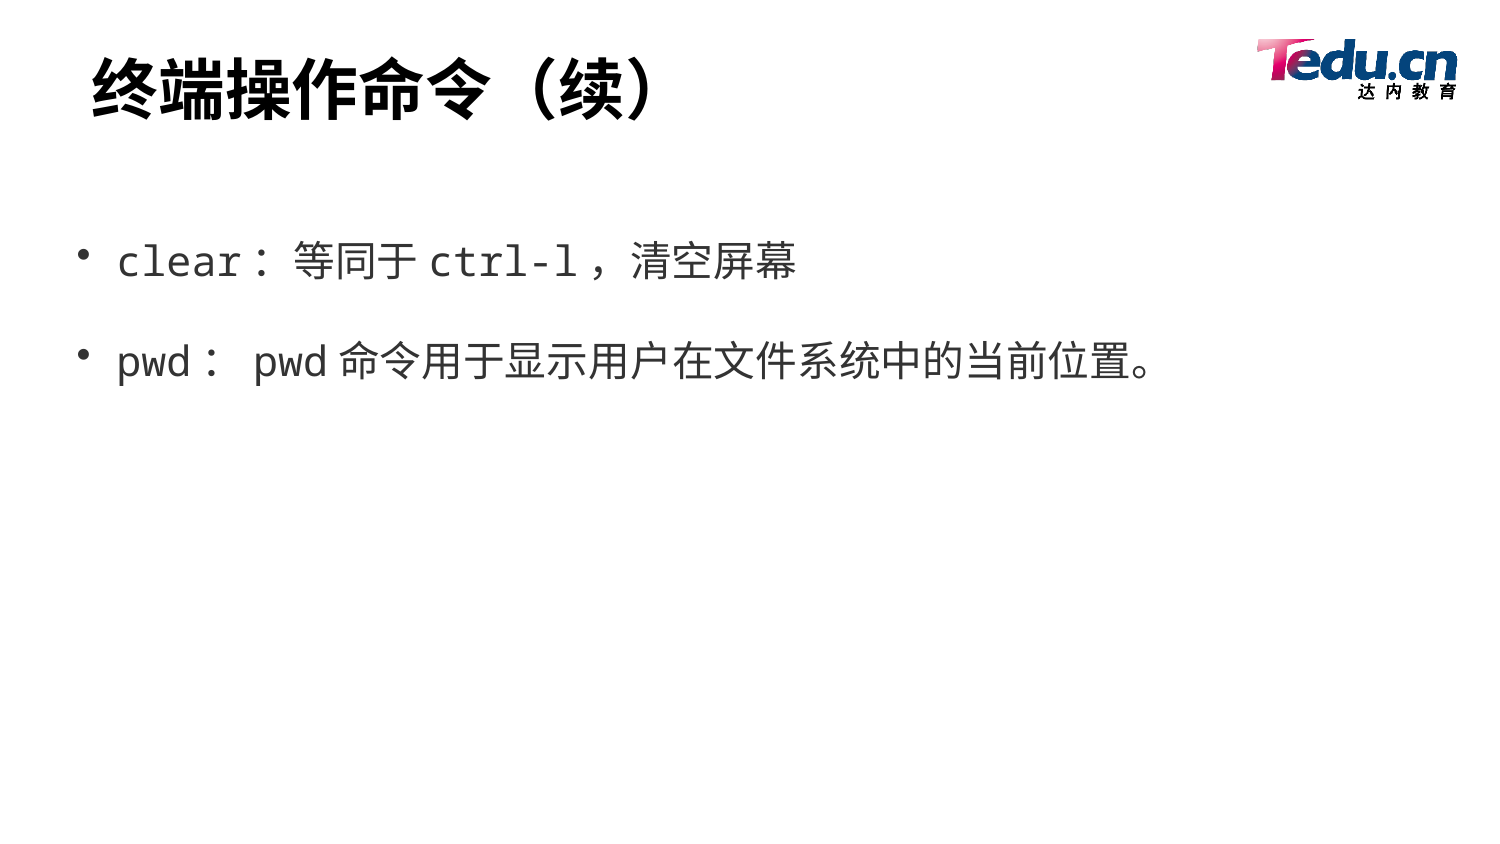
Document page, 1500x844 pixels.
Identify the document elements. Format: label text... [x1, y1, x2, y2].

picture [1234, 8, 1471, 115]
list clear：等同于ctrl-l，清空屏幕 pwd：pwd命令用于显示用户在文件系统中的当前位置。 [76, 76, 1376, 593]
title 终端操作命令（续） [76, 43, 1188, 76]
